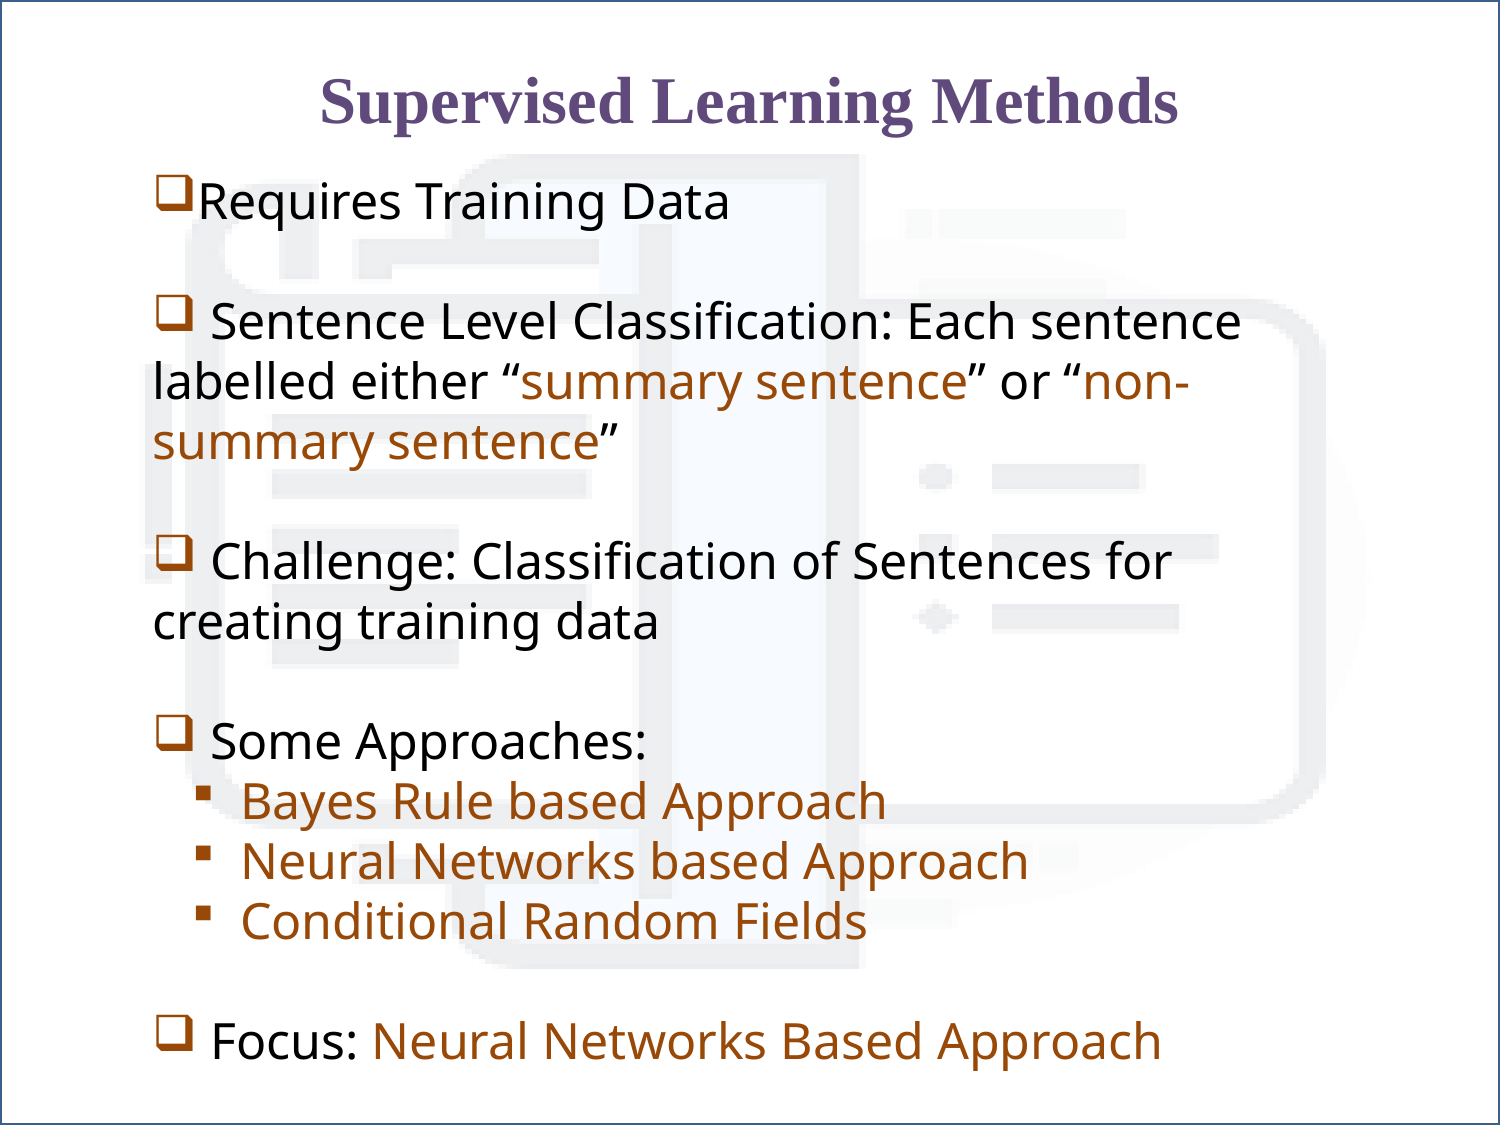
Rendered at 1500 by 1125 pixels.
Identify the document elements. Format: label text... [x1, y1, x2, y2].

text_box Requires Training Data Sentence Level Classification: Each sentence labelled either “summary sentence” or “non-summary sentence” Challenge: Classification of Sentences for creating training data Some Approaches: Bayes Rule based Approach Neural Networks based Approach Conditional Random Fields Focus: Neural Networks Based Approach [137, 162, 1363, 1078]
text_box [0, 0, 1500, 1125]
text_box Supervised Learning Methods [149, 49, 1350, 145]
